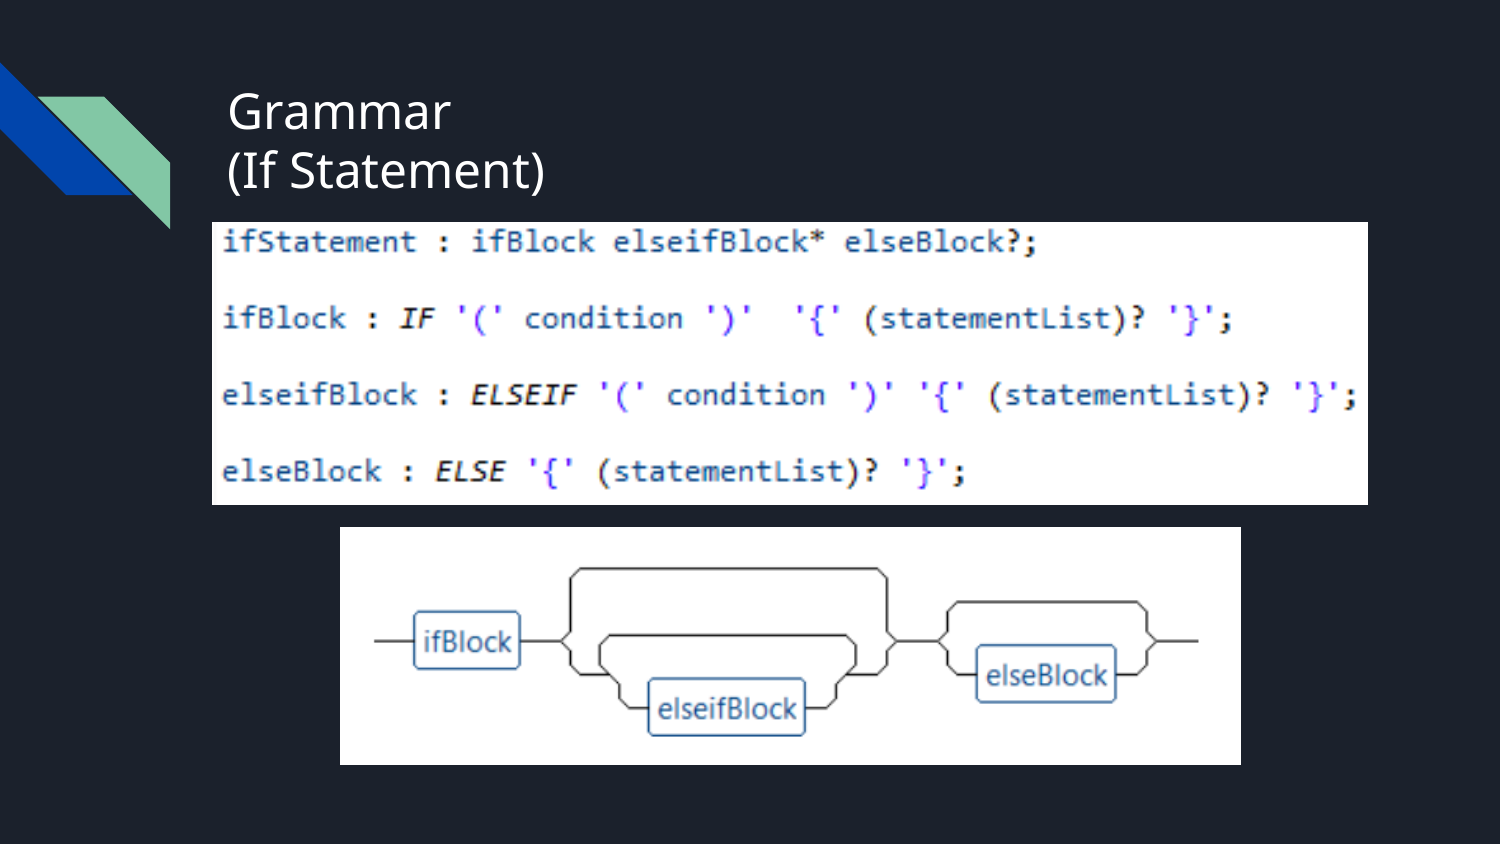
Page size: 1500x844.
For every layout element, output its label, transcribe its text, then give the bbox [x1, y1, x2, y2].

title Grammar (If Statement) [212, 64, 1368, 215]
picture [339, 526, 1241, 765]
picture [212, 222, 1368, 505]
